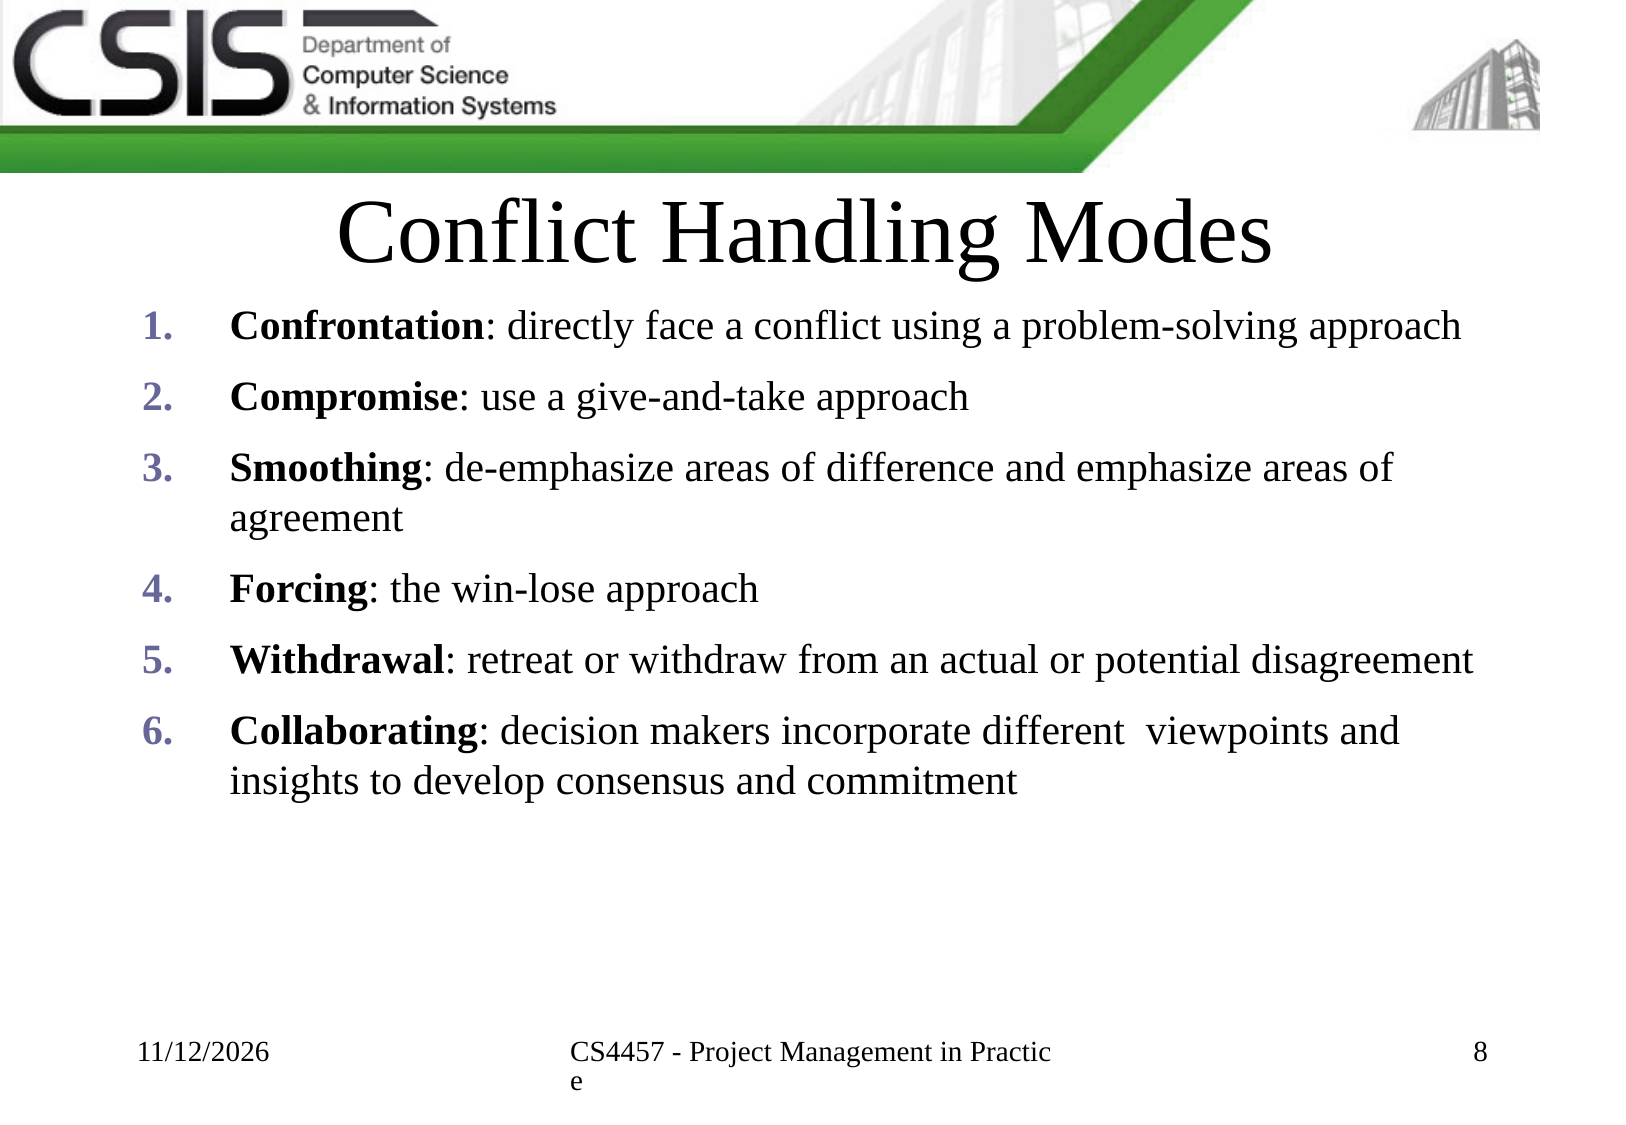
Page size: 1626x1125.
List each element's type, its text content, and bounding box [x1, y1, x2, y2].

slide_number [121, 1024, 461, 1101]
footer CS4457 - Project Management in Practice [554, 1024, 1071, 1101]
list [0, 0, 1540, 173]
text_box Confrontation: directly face a conflict using a problem-solving approach Compromise: use a give-and-take approach Smoothing: de-emphasize areas of difference and emphasize areas of agreement Forcing: the win-lose approach Withdrawal: retreat or withdraw from an actual or potential disagreement Collaborating: decision makers incorporate different viewpoints and insights to develop consensus and commitment [127, 290, 1510, 810]
slide_number 7 [1164, 1024, 1504, 1101]
title Conflict Handling Modes [115, 181, 1498, 280]
